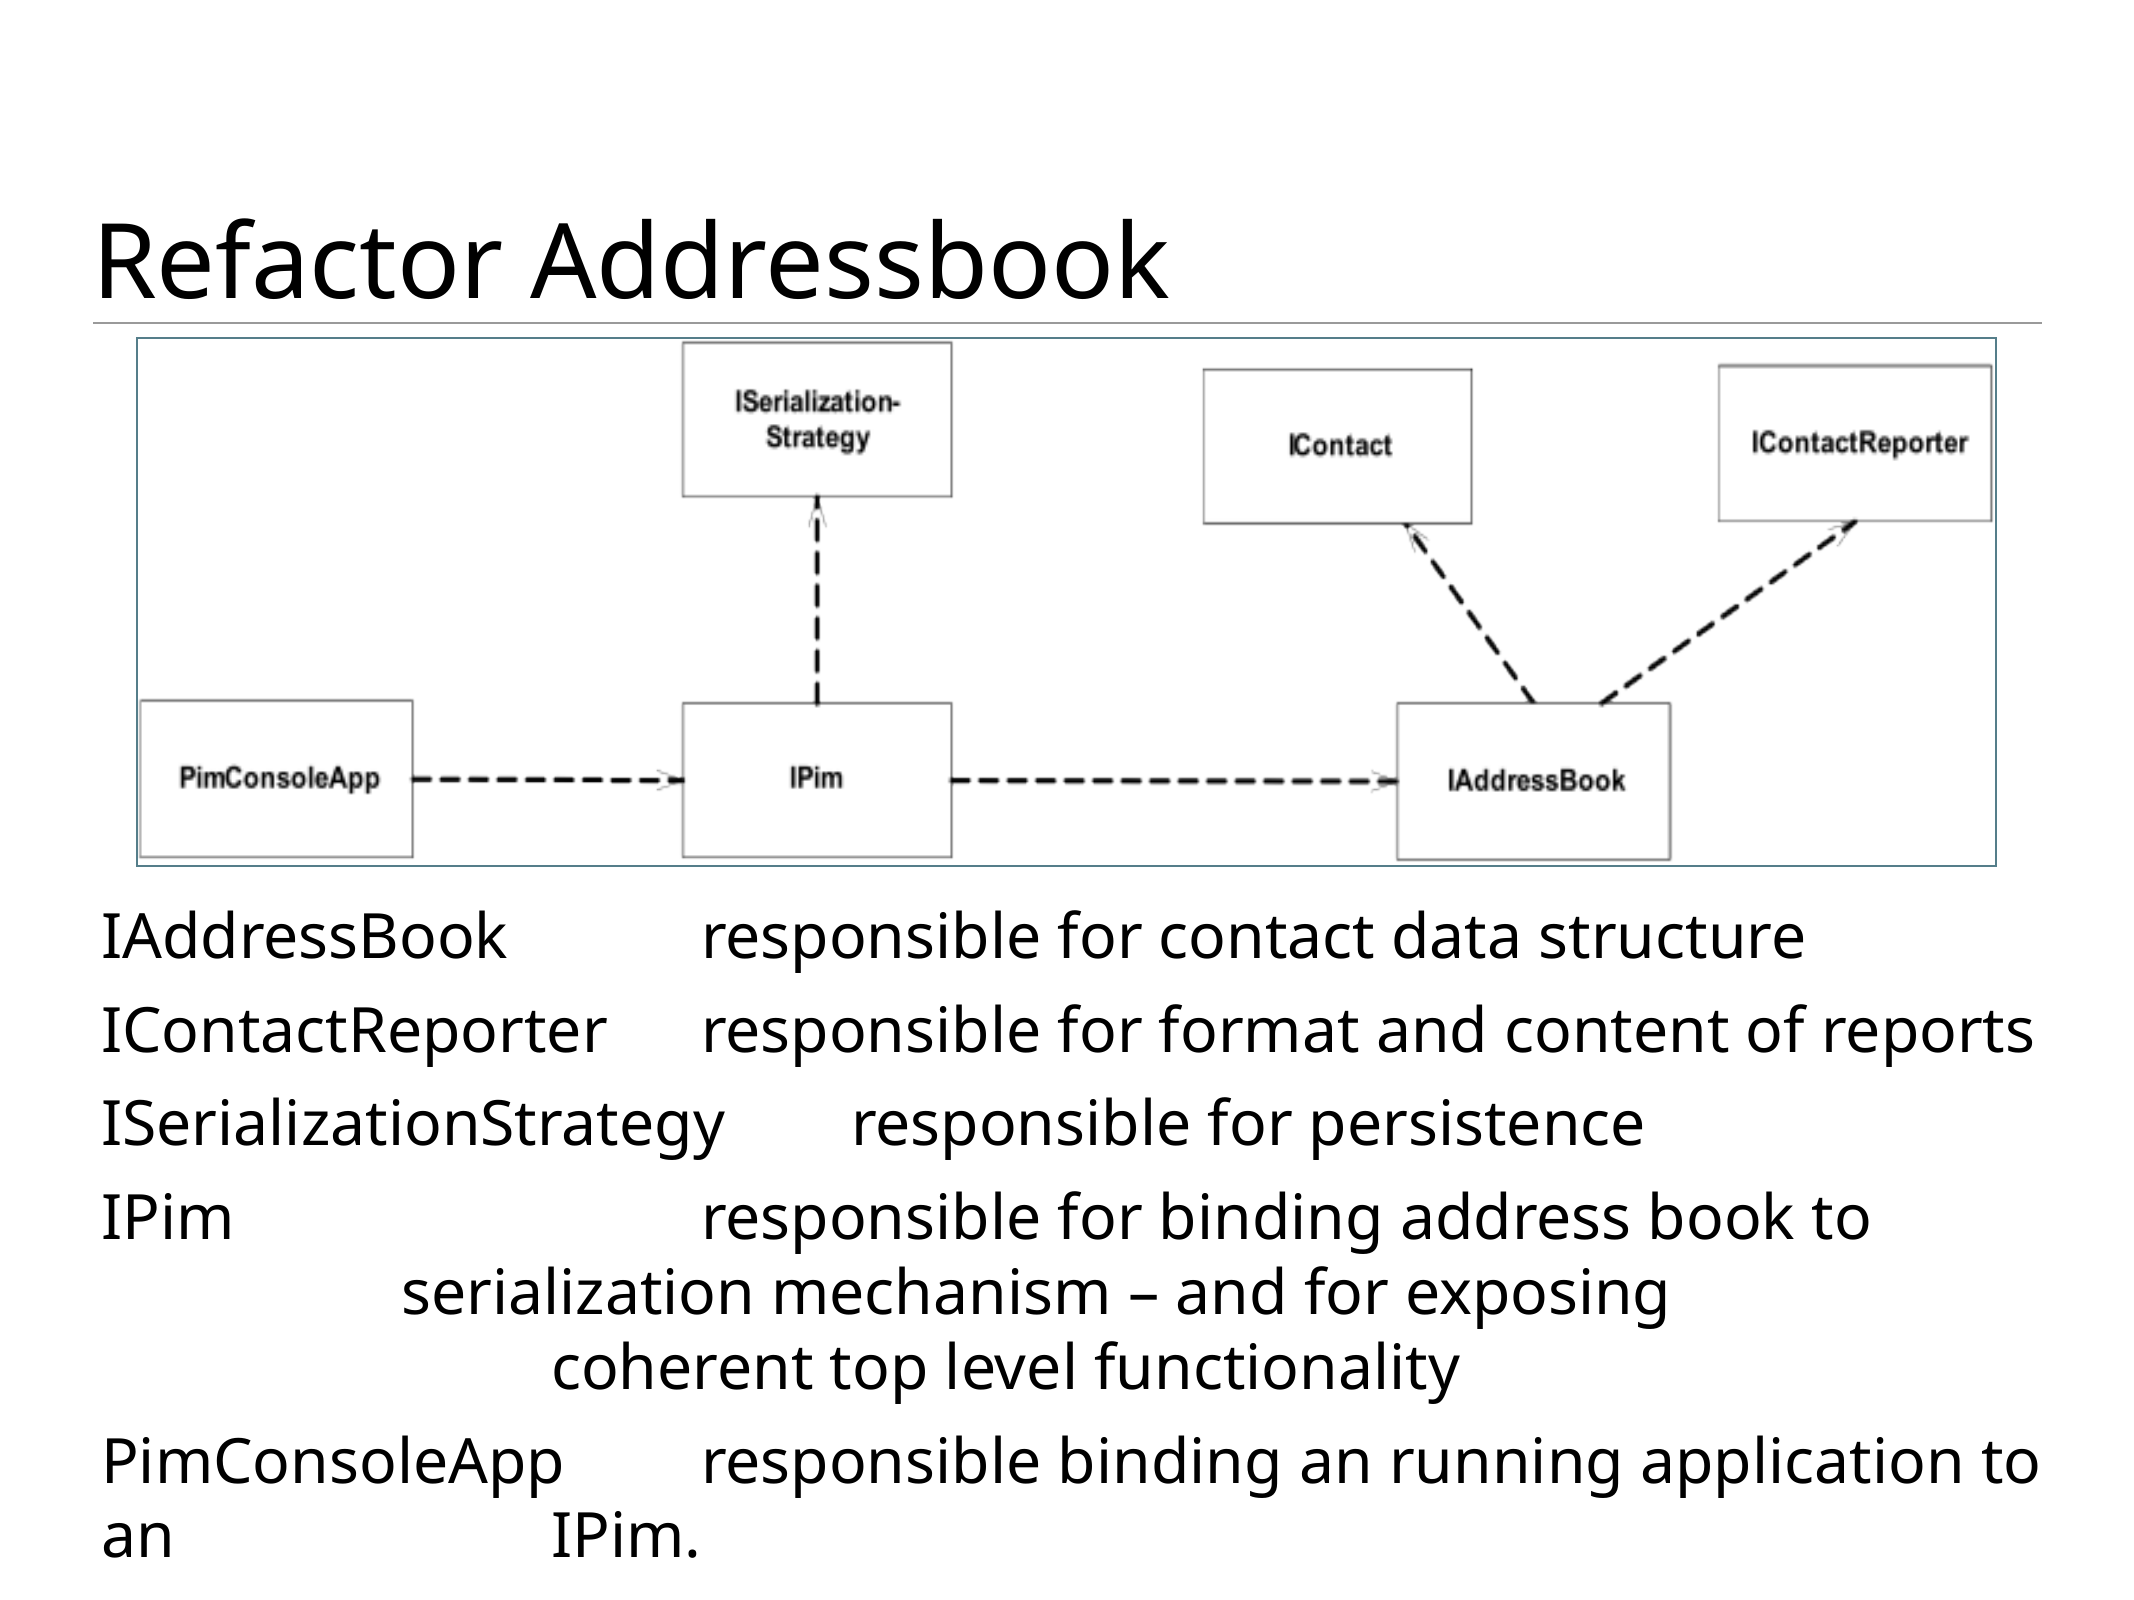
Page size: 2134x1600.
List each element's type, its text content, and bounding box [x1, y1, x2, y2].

title Refactor Addressbook [73, 97, 2021, 328]
list IAddressBook responsible for contact data structure IContactReporter responsible for format and content of reports ISerializationStrategy responsible for persistence IPim responsible for binding address book to serialization mechanism – and for exposing coherent top level functionality PimConsoleApp responsible binding an running application to an IPim. [85, 886, 2131, 1600]
picture [137, 339, 1996, 866]
